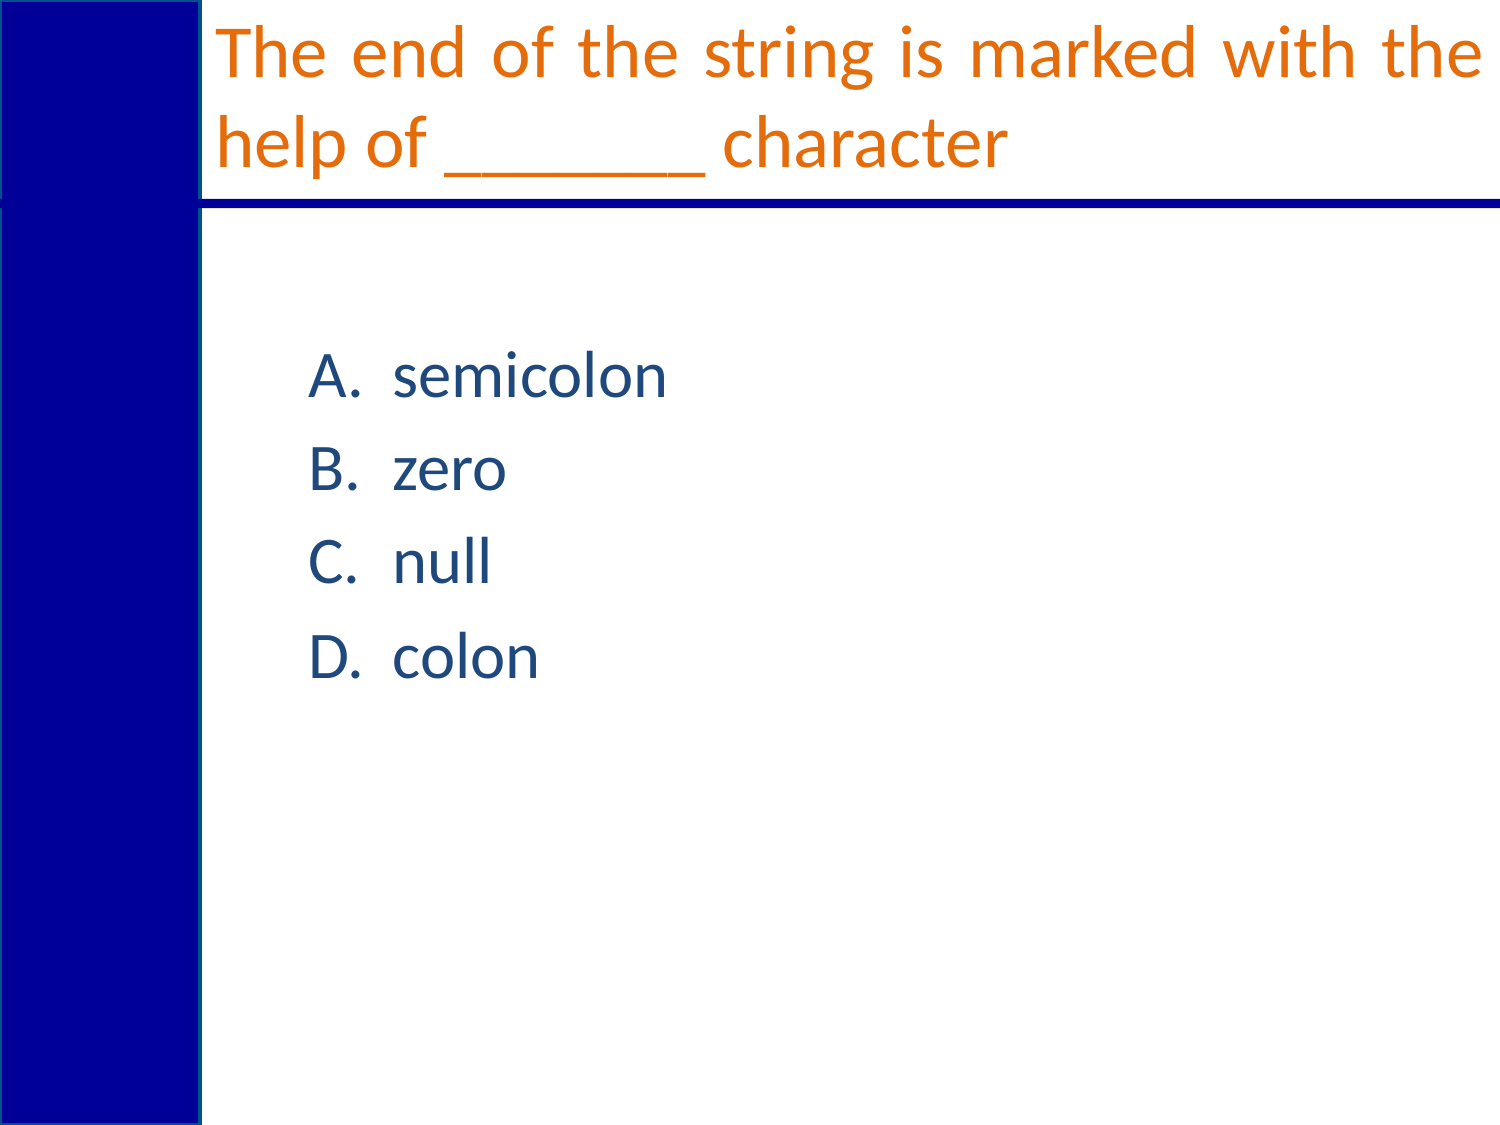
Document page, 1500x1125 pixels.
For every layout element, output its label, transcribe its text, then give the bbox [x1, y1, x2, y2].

list semicolon zero null colon [218, 219, 1425, 1005]
title The end of the string is marked with the help of _______ character [200, 0, 1500, 185]
